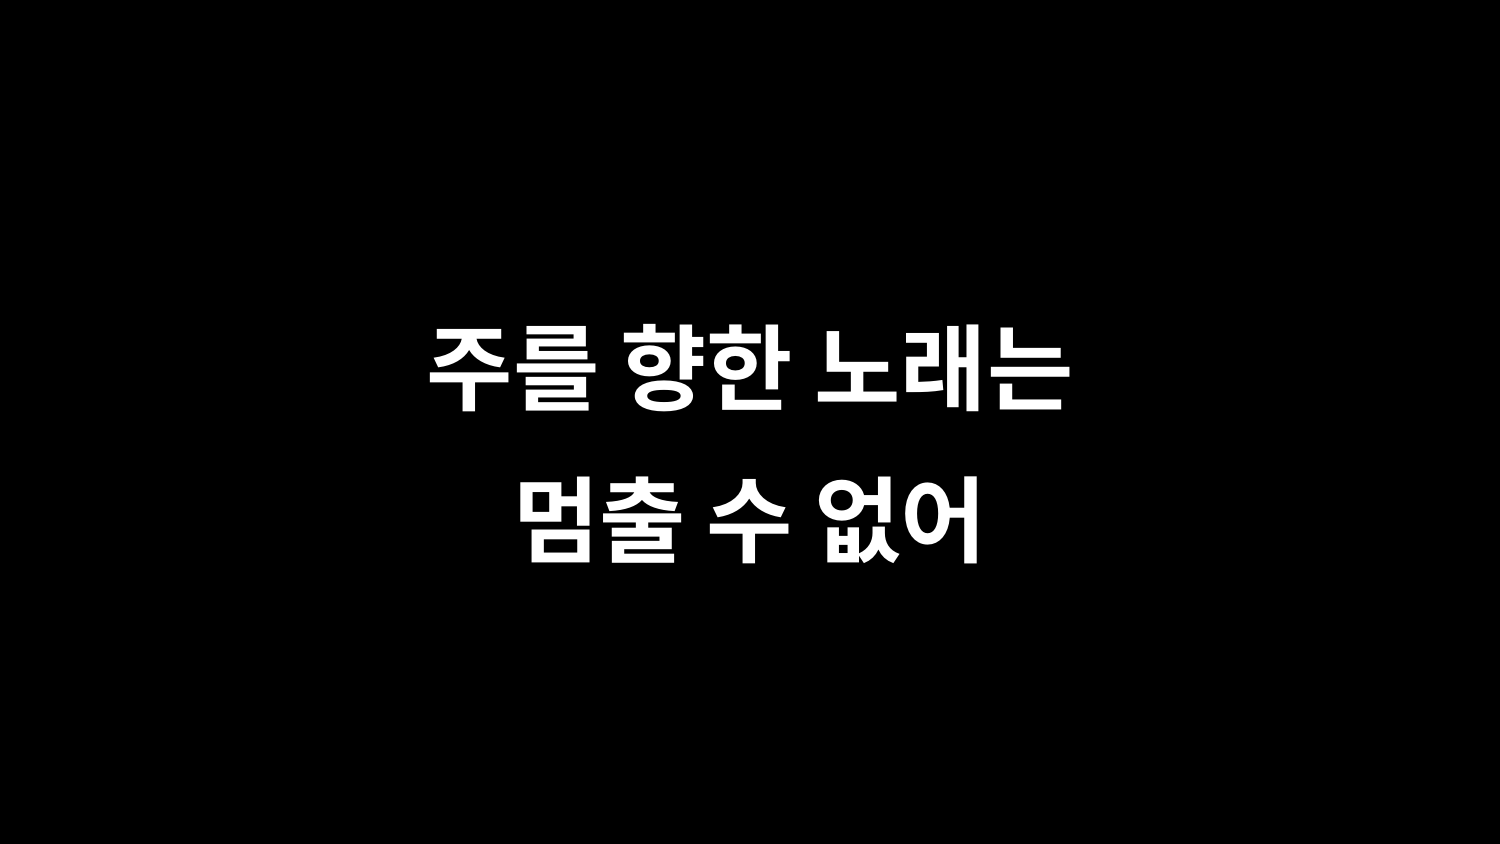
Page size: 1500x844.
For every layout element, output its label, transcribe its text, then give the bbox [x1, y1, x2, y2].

text_box 주를 향한 노래는 멈출 수 없어 [74, 262, 1425, 581]
